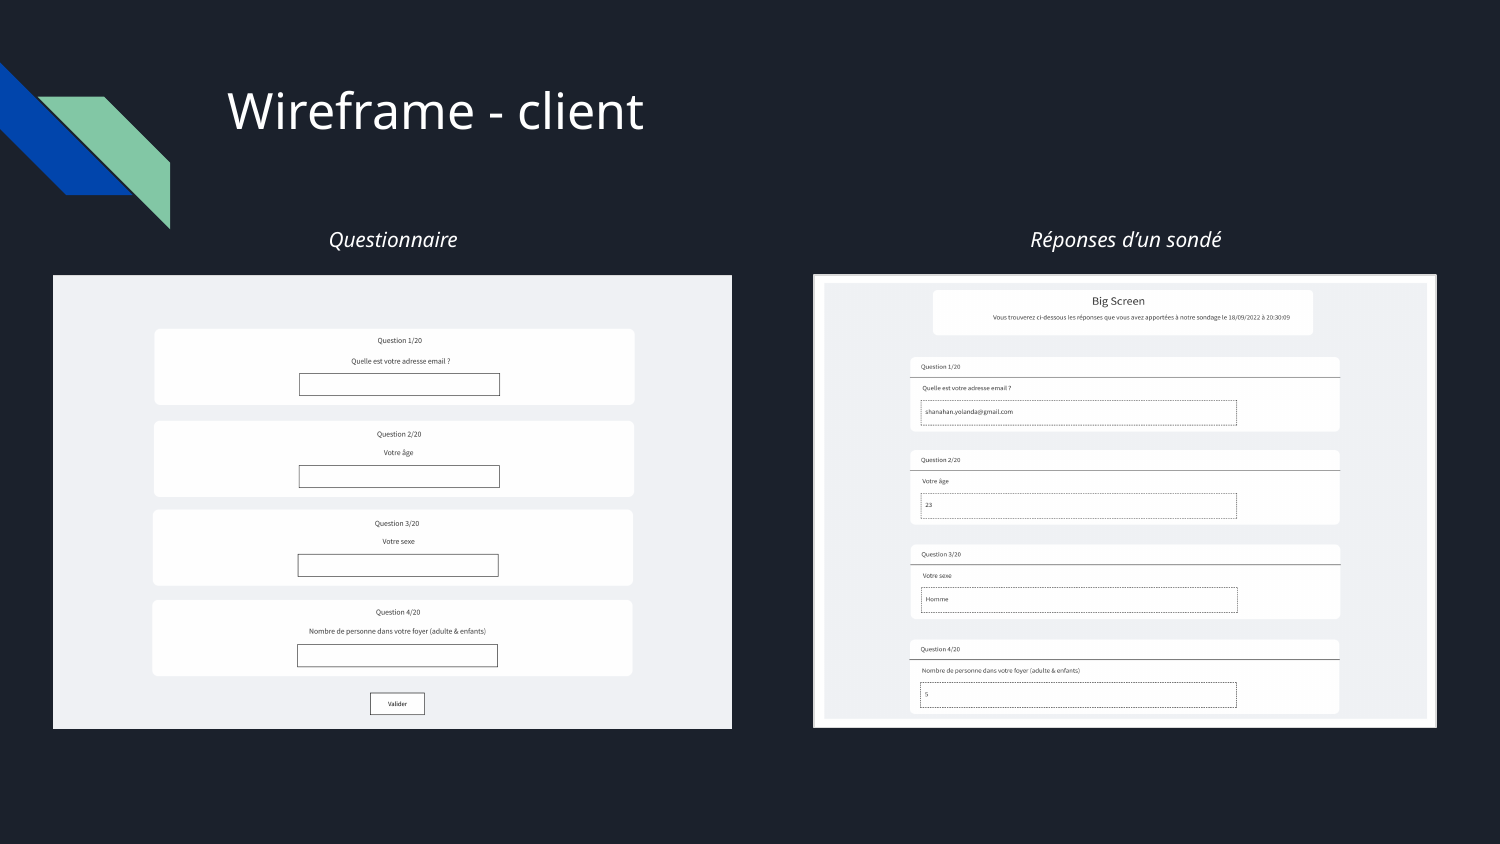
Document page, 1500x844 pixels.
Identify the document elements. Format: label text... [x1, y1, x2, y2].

picture [53, 275, 732, 730]
picture [823, 282, 1429, 721]
text_box Questionnaire [195, 214, 591, 265]
title Wireframe - client [212, 64, 1368, 215]
text_box [813, 274, 1436, 728]
text_box Réponses d’un sondé [928, 214, 1324, 265]
